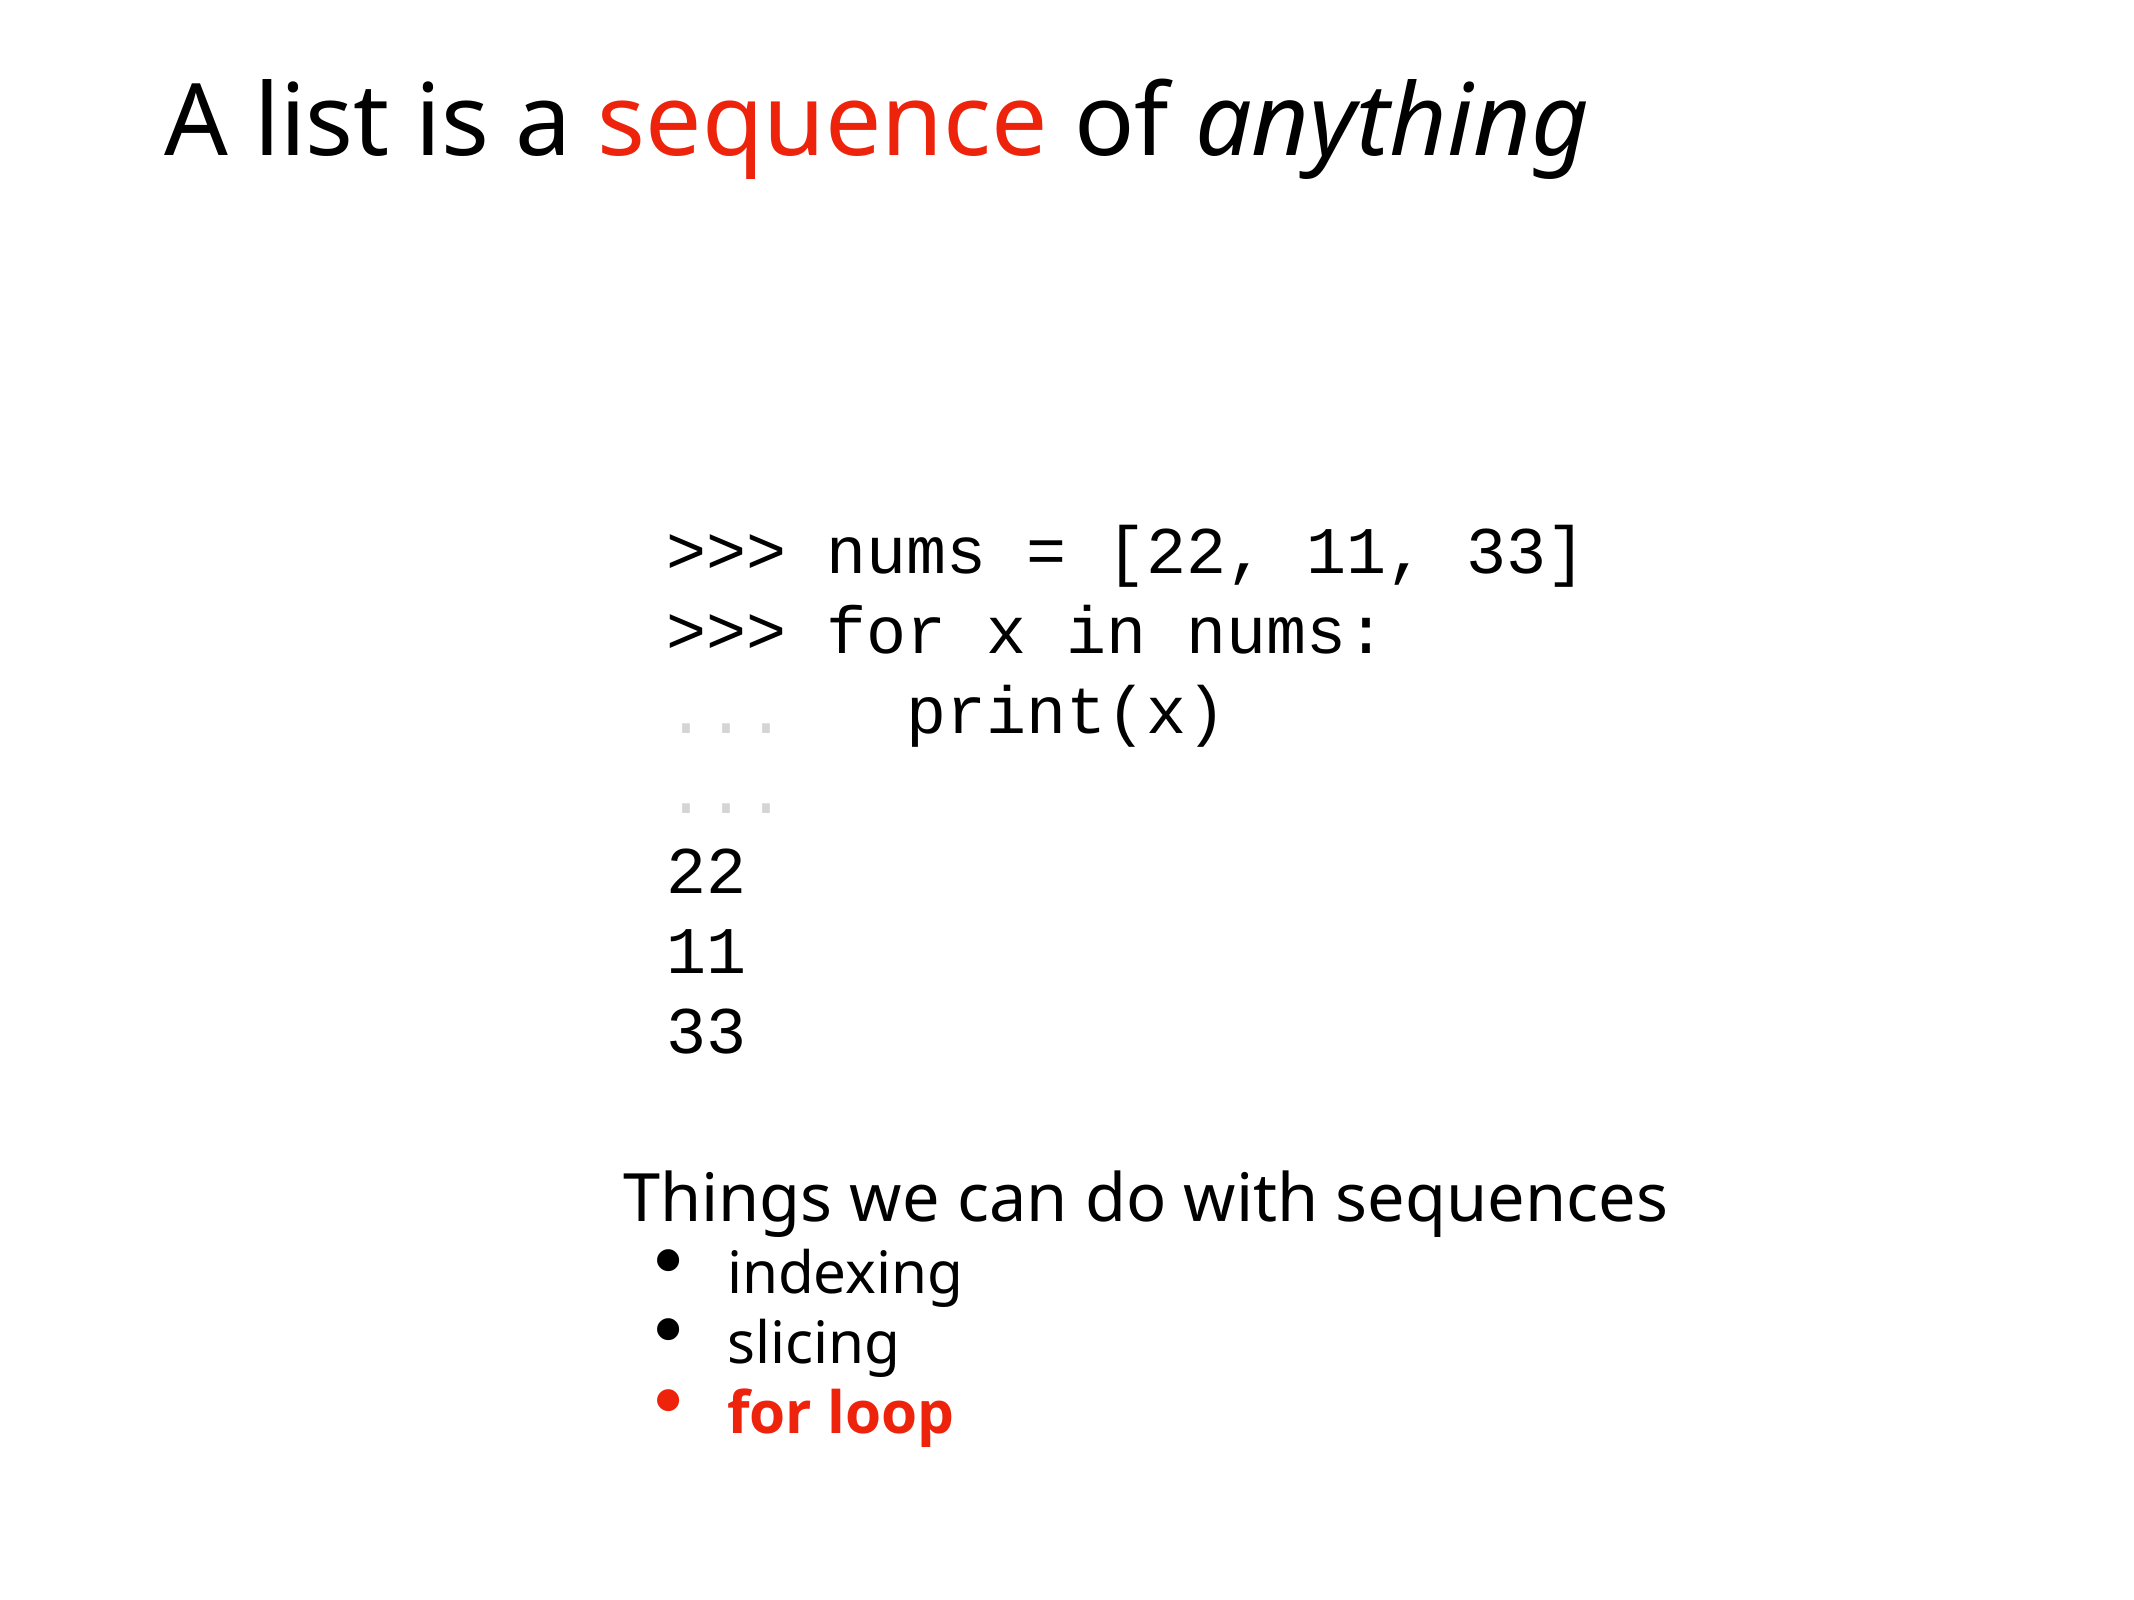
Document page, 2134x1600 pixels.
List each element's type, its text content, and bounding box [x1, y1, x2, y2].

text_box >>> nums = [22, 11, 33] >>> for x in nums: ... print(x) ... 22 11 33 [658, 418, 1596, 1075]
text_box Things we can do with sequences indexing slicing for loop [614, 1146, 1678, 1454]
title A list is a sequence of anything [155, 41, 1978, 191]
